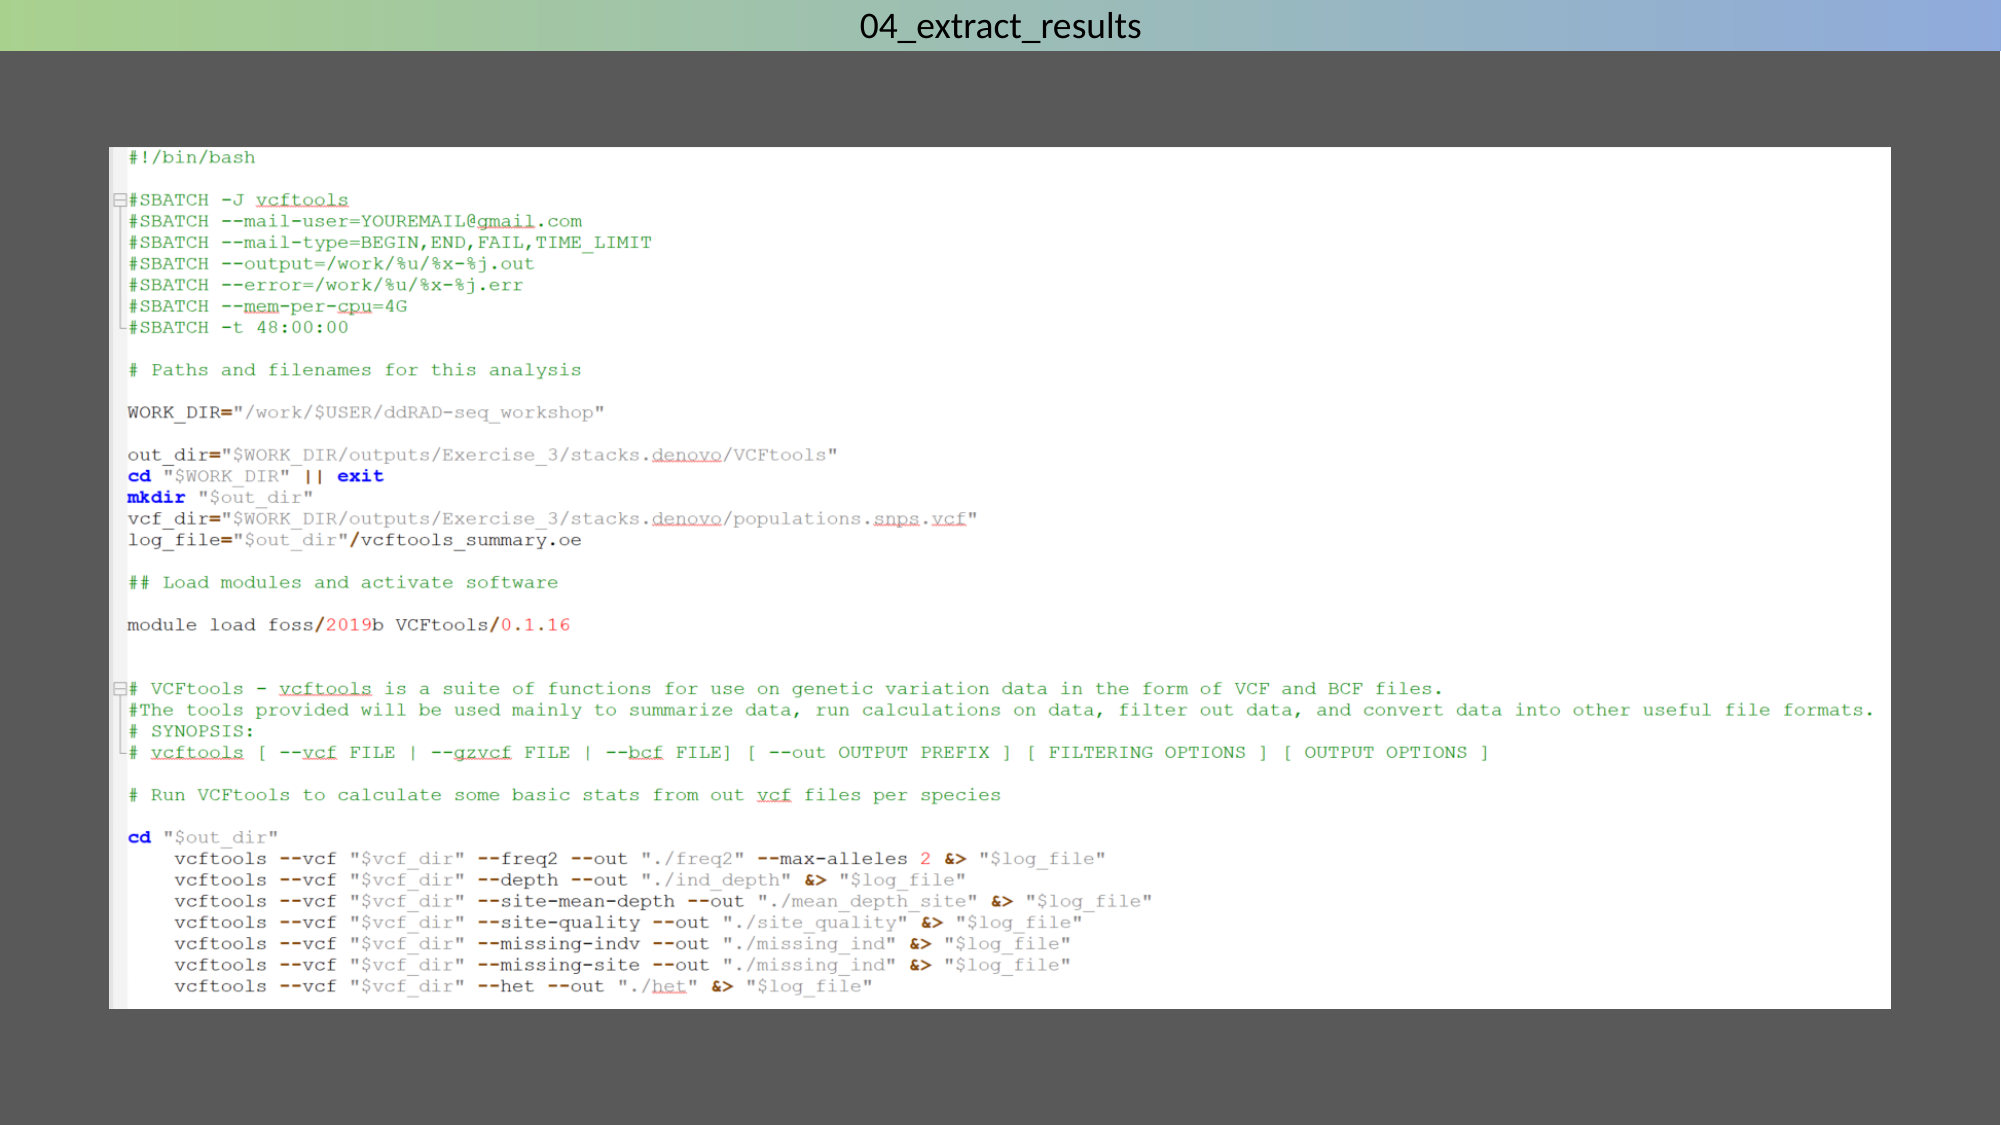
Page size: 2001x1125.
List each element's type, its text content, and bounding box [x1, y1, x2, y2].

text_box 04_extract_results [0, 0, 2000, 52]
picture [109, 147, 1891, 1009]
